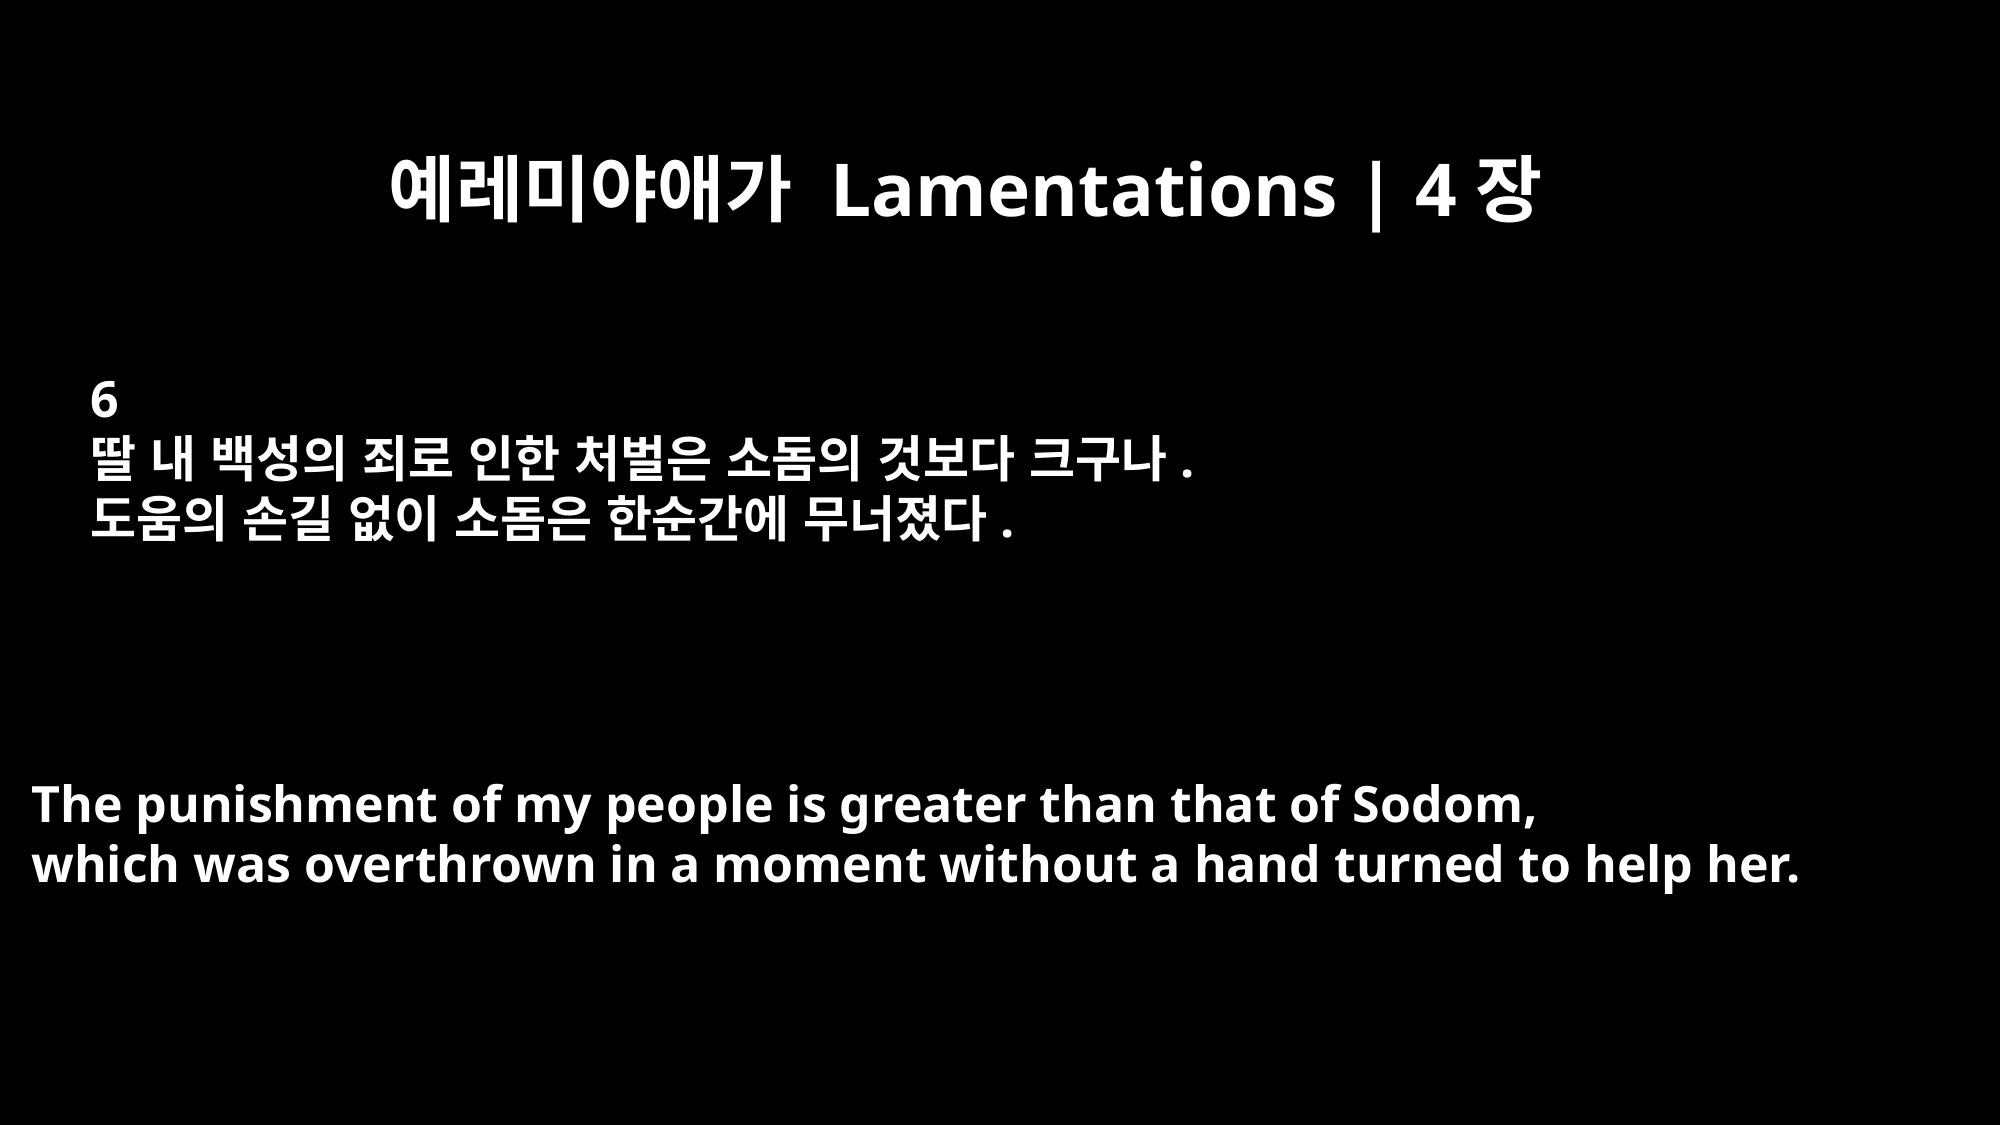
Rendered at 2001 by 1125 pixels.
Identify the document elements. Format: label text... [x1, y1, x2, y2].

text_box The punishment of my people is greater than that of Sodom, which was overthrown in a moment without a hand turned to help her. [16, 764, 1817, 900]
text_box 예레미야애가 Lamentations | 4장 [374, 136, 1558, 239]
text_box 6 딸 내 백성의 죄로 인한 처벌은 소돔의 것보다 크구나. 도움의 손길 없이 소돔은 한순간에 무너졌다. [75, 359, 1210, 555]
